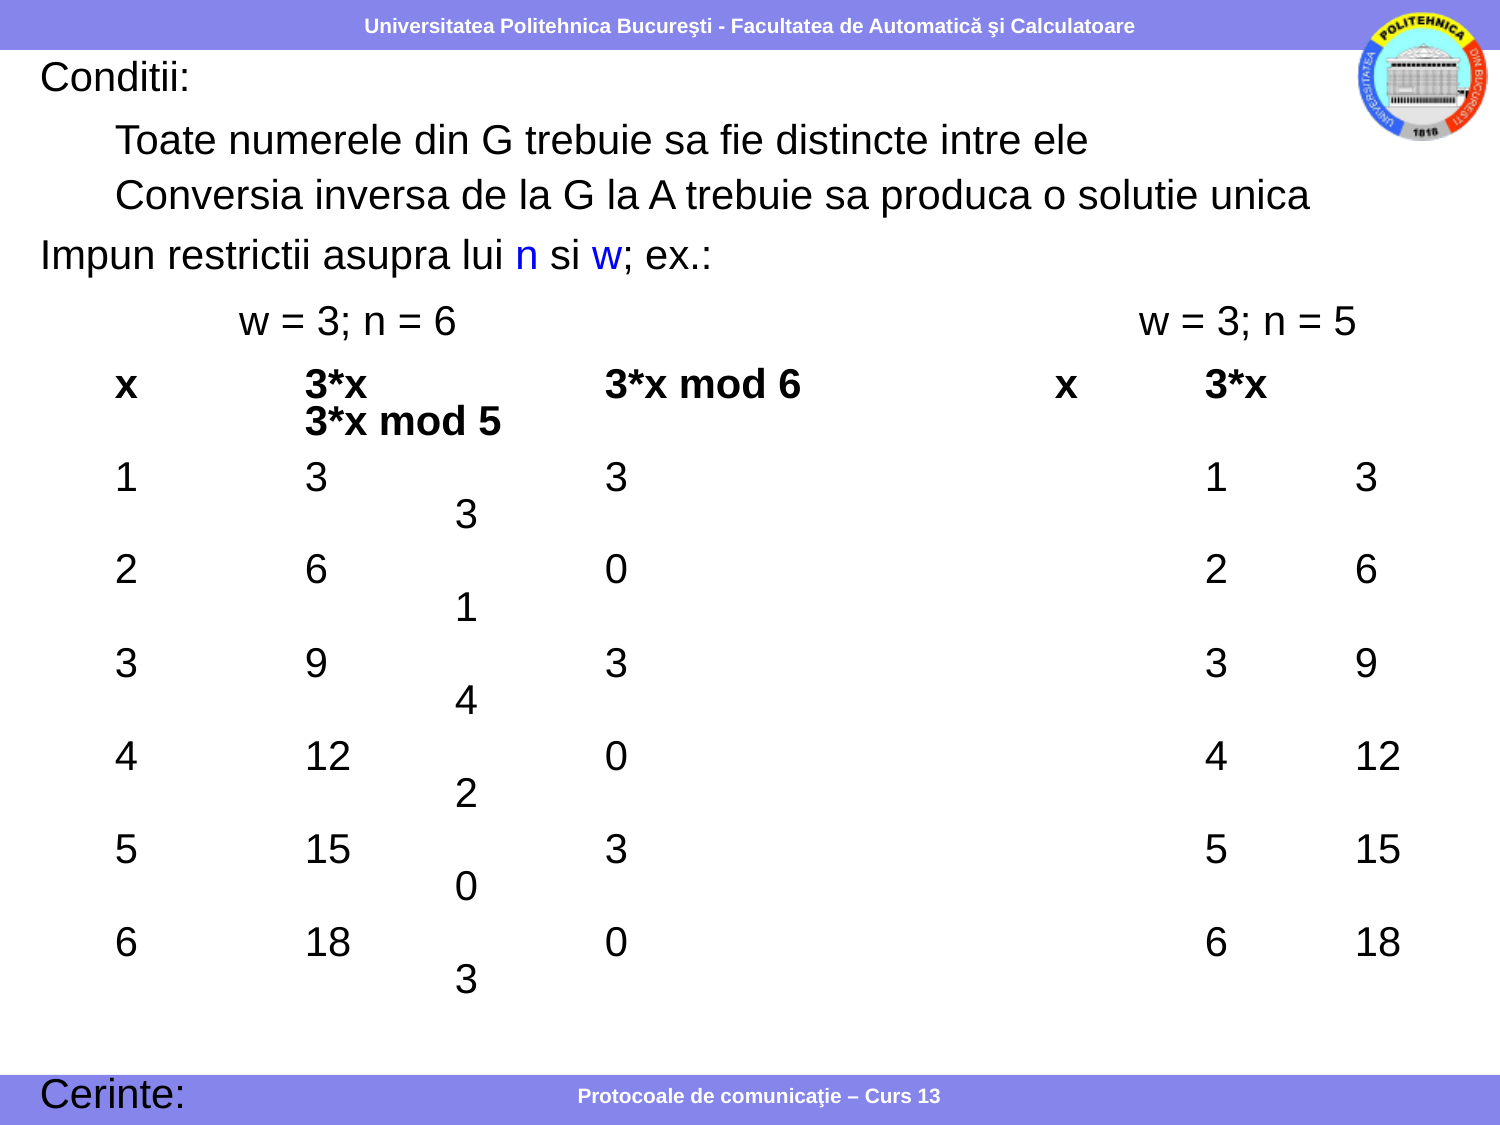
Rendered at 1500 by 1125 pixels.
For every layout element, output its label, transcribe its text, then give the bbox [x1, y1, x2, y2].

list Conditii: Toate numerele din G trebuie sa fie distincte intre ele Conversia inversa de la G la A trebuie sa produca o solutie unica Impun restrictii asupra lui n si w; ex.: w = 3; n = 6 w = 3; n = 5 x 3*x 3*x mod 6 x 3*x 3*x mod 5 1 3 3 1 3 3 2 6 0 2 6 1 3 9 3 3 9 4 4 12 0 4 12 2 5 15 3 5 15 0 6 18 0 6 18 3 Cerinte: 1. n trebuie sa fie mai mare decat suma tuturor ai 2. w si n trebuie sa fie prime intre ele (se alege n prim) => w are un invers multiplicativ w-1 (w * w-1 = 1 mod n) [24, 50, 1475, 1047]
footer Protocoale de comunicaţie – Curs 13 [387, 1074, 1131, 1119]
picture [1357, 12, 1488, 141]
